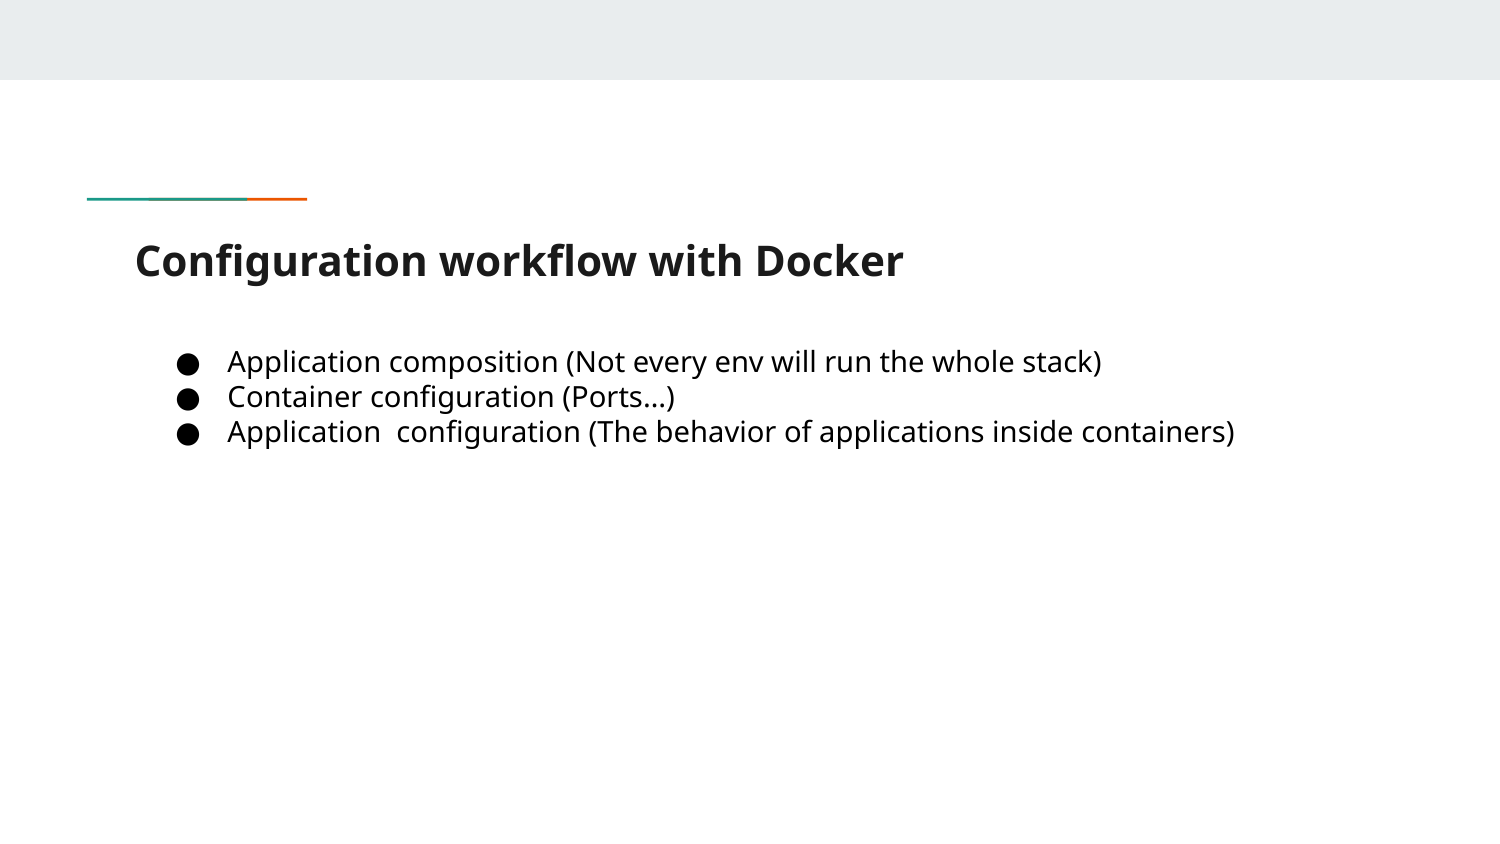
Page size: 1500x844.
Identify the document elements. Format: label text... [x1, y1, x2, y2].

title Configuration workflow with Docker [119, 216, 1381, 305]
text_box Application composition (Not every env will run the whole stack) Container configuration (Ports…) Application configuration (The behavior of applications inside containers) [137, 328, 1342, 464]
